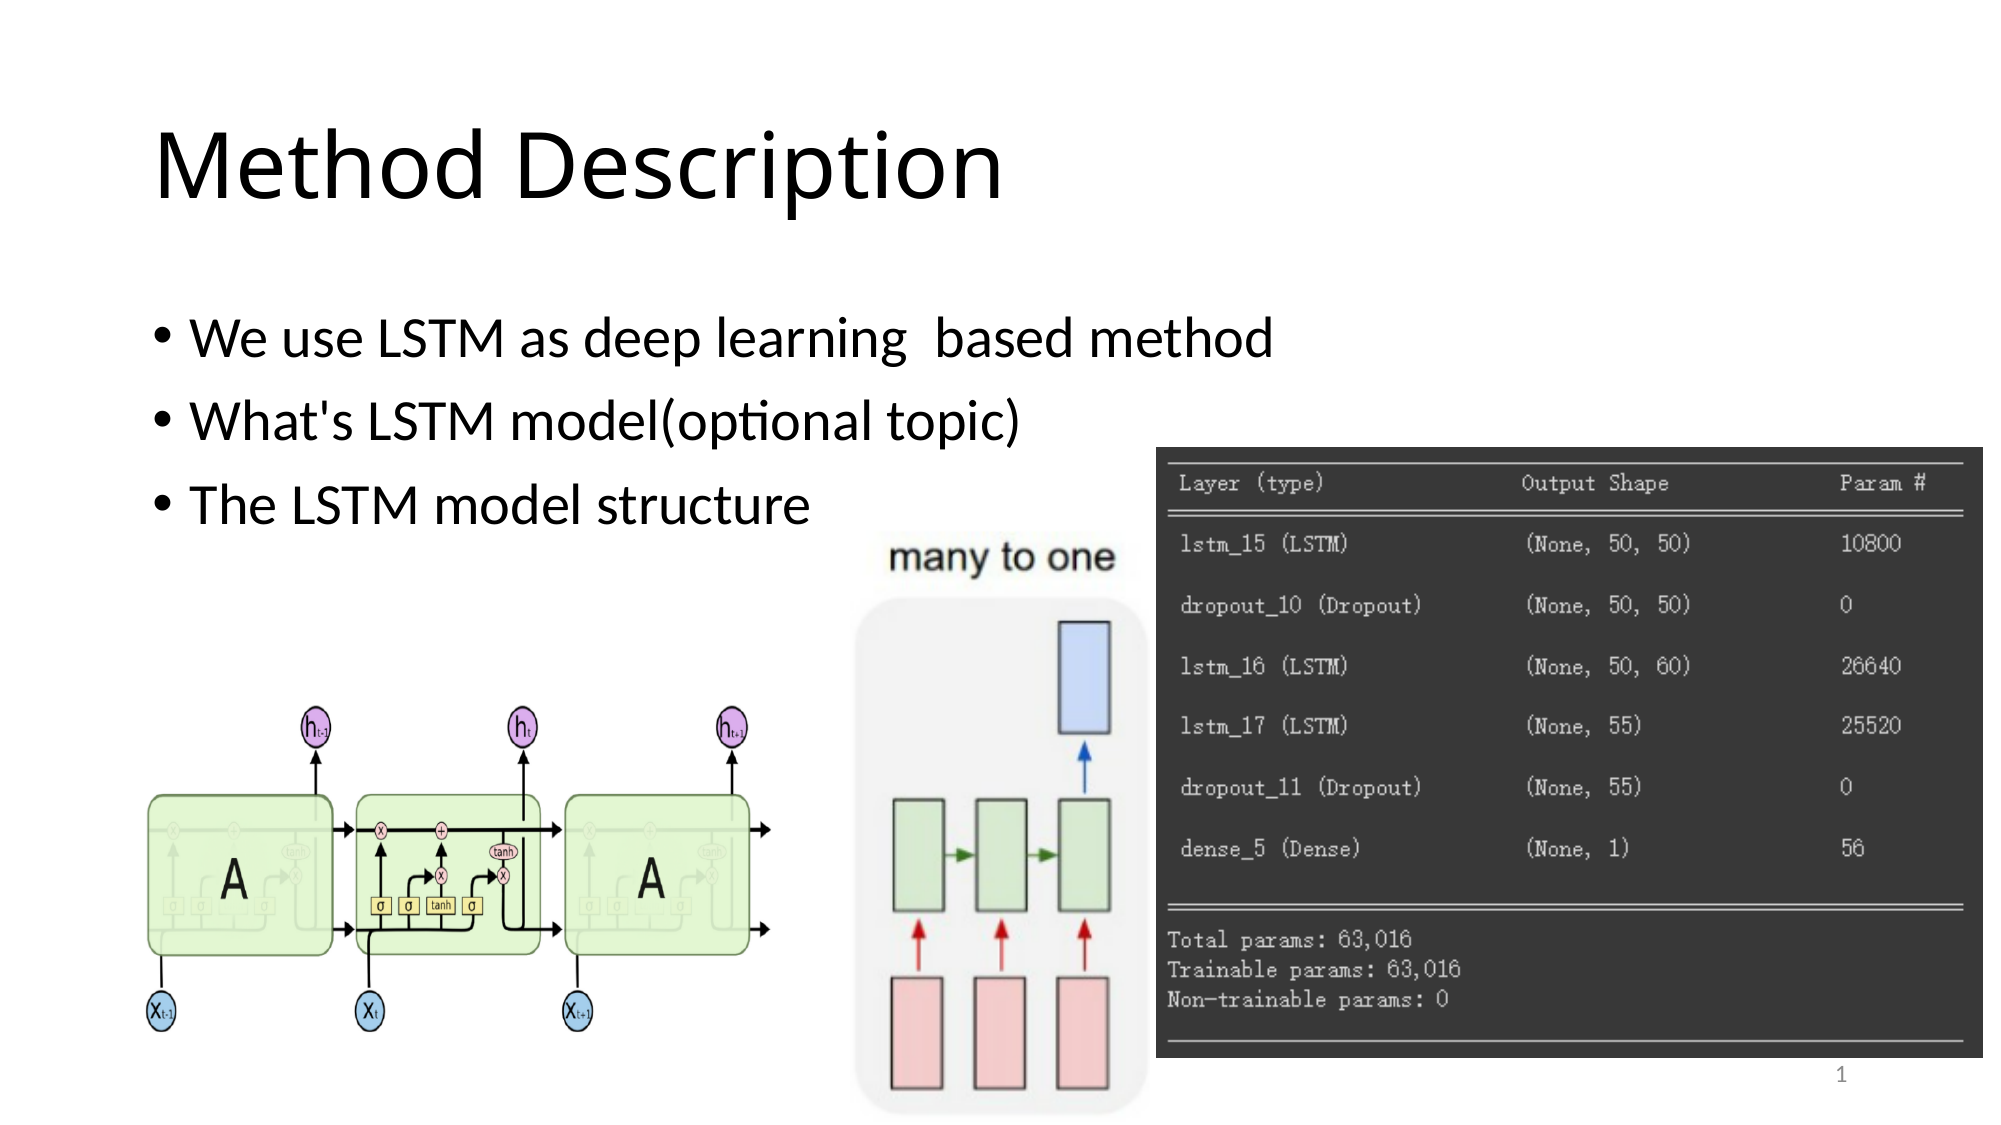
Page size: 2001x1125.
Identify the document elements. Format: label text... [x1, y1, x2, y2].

picture [1156, 447, 1983, 1058]
list We use LSTM as deep learning based method What's LSTM model(optional topic) The LSTM model structure [137, 299, 1863, 1014]
picture [850, 515, 1150, 1125]
picture [137, 692, 785, 1038]
slide_number 1 [1412, 1058, 1863, 1103]
title Method Description [137, 59, 1863, 278]
